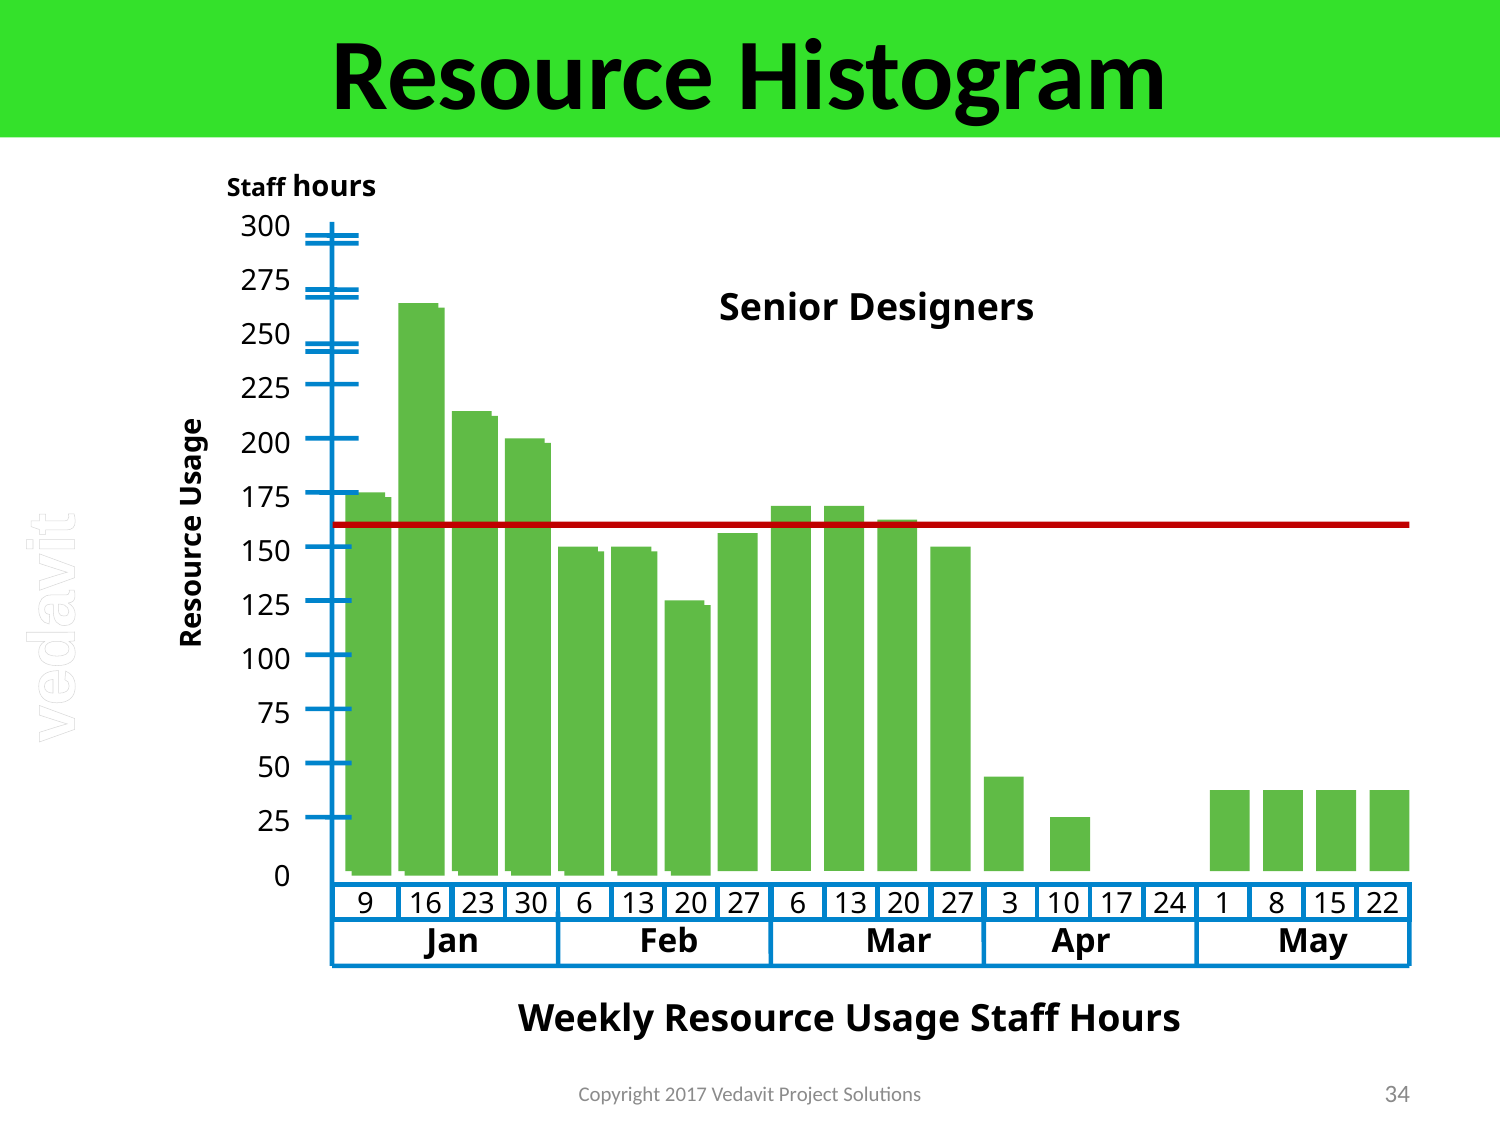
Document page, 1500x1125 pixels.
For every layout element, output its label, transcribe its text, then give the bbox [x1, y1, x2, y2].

title Resource Histogram [0, 0, 1500, 138]
slide_number 248 [1074, 1062, 1425, 1123]
footer Copyright 2017 Vedavit Project Solutions [512, 1062, 988, 1123]
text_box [164, 159, 1421, 1048]
